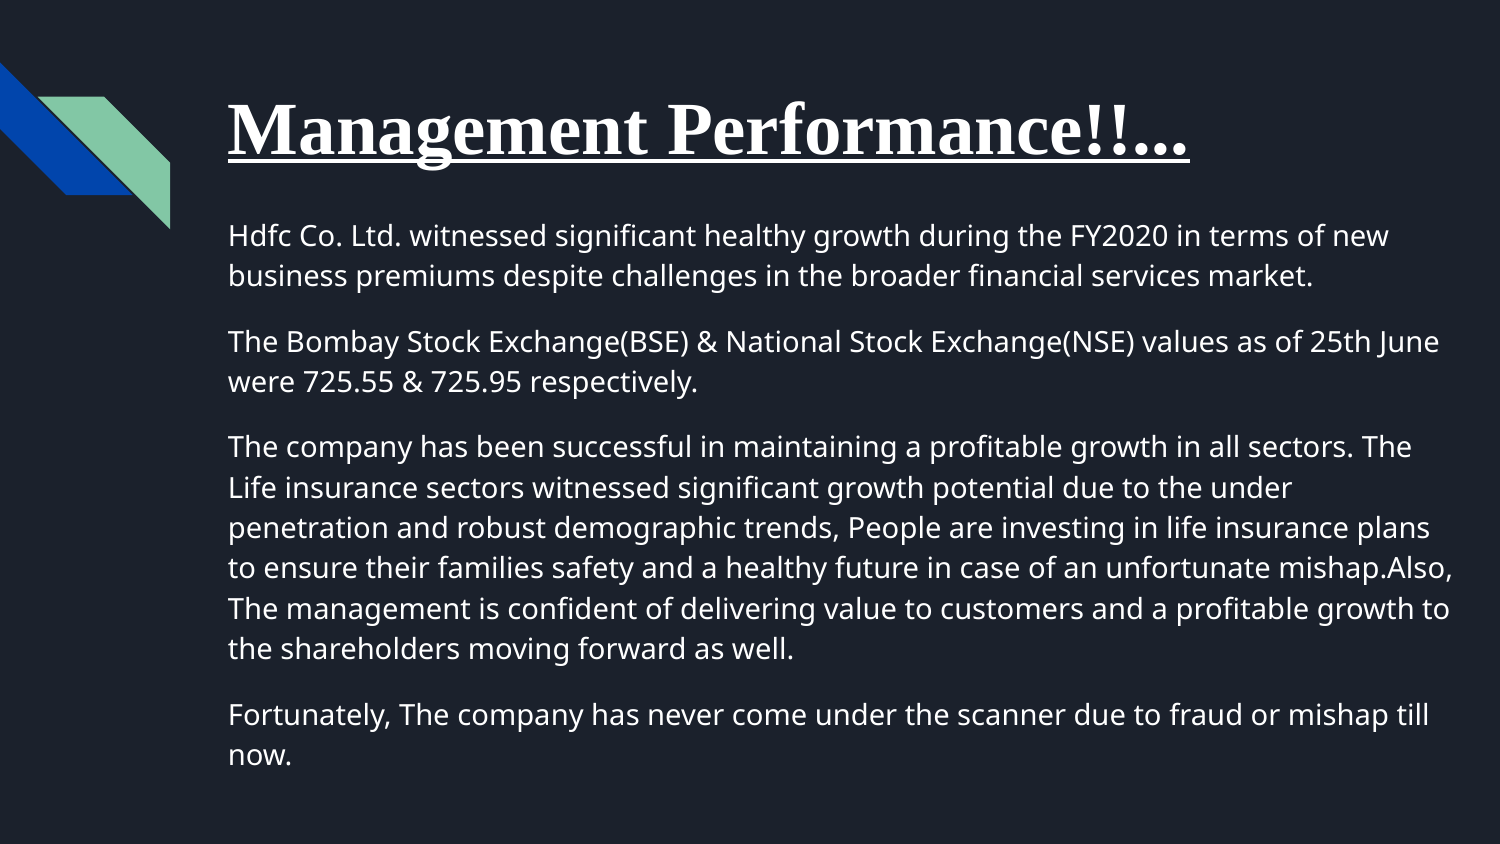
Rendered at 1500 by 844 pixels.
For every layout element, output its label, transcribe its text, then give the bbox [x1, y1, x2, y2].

list Hdfc Co. Ltd. witnessed significant healthy growth during the FY2020 in terms of new business premiums despite challenges in the broader financial services market. The Bombay Stock Exchange(BSE) & National Stock Exchange(NSE) values as of 25th June were 725.55 & 725.95 respectively. The company has been successful in maintaining a profitable growth in all sectors. The Life insurance sectors witnessed significant growth potential due to the under penetration and robust demographic trends, People are investing in life insurance plans to ensure their families safety and a healthy future in case of an unfortunate mishap.Also, The management is confident of delivering value to customers and a profitable growth to the shareholders moving forward as well. Fortunately, The company has never come under the scanner due to fraud or mishap till now. [212, 197, 1471, 836]
title Management Performance!!... [212, 64, 1368, 197]
